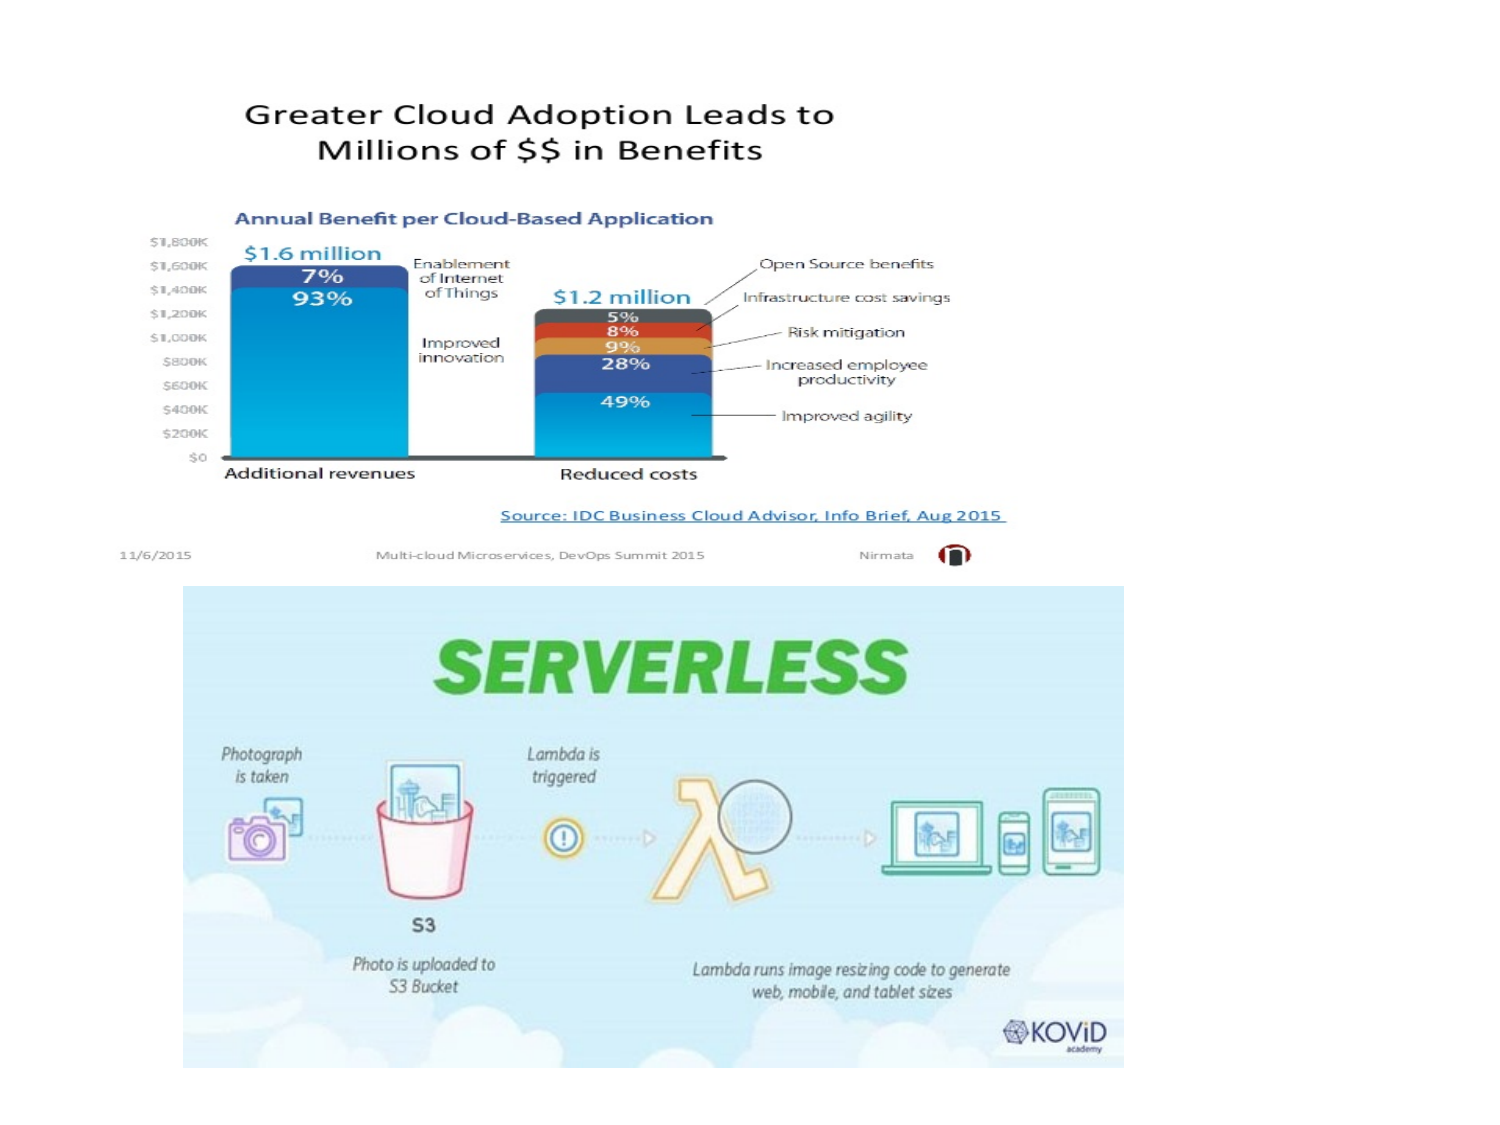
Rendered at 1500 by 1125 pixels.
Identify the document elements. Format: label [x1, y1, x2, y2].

picture [182, 585, 1124, 1068]
picture [40, 77, 1039, 579]
